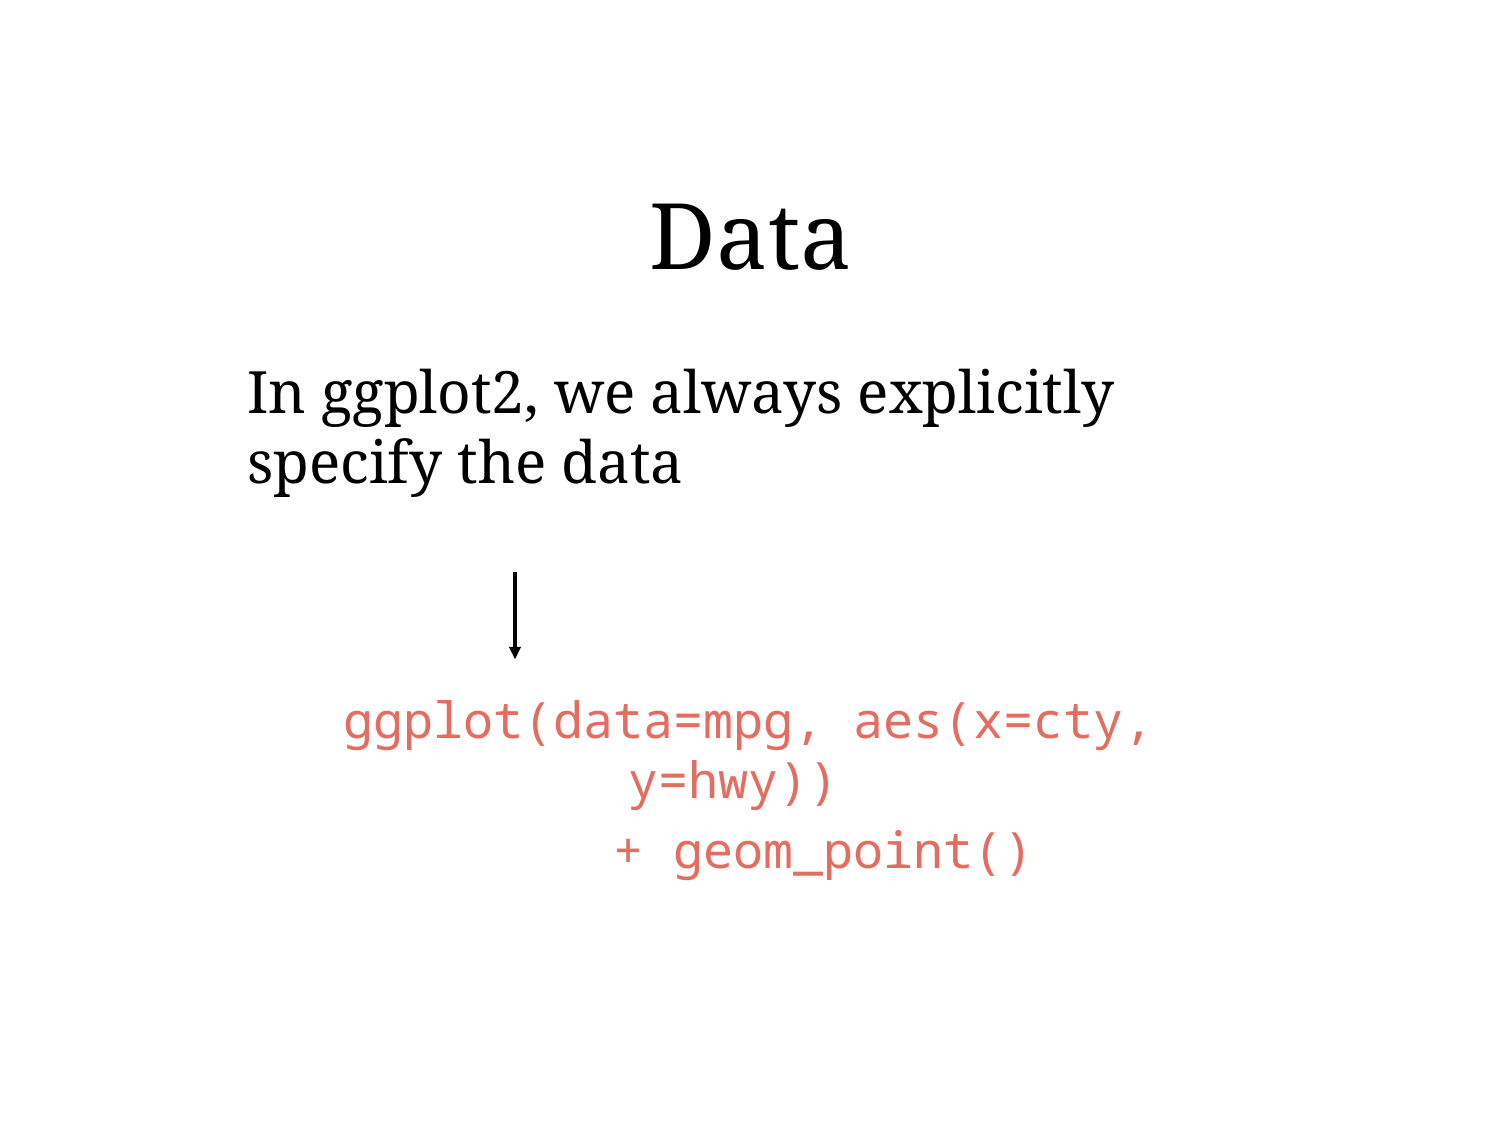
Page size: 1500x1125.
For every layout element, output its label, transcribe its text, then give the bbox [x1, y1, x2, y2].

text_box [508, 571, 522, 660]
text_box ggplot(data=mpg, aes(x=cty, y=hwy)) + geom_point() [239, 681, 1257, 939]
list In ggplot2, we always explicitly specify the data [239, 347, 1257, 681]
title Data [179, 133, 1323, 332]
